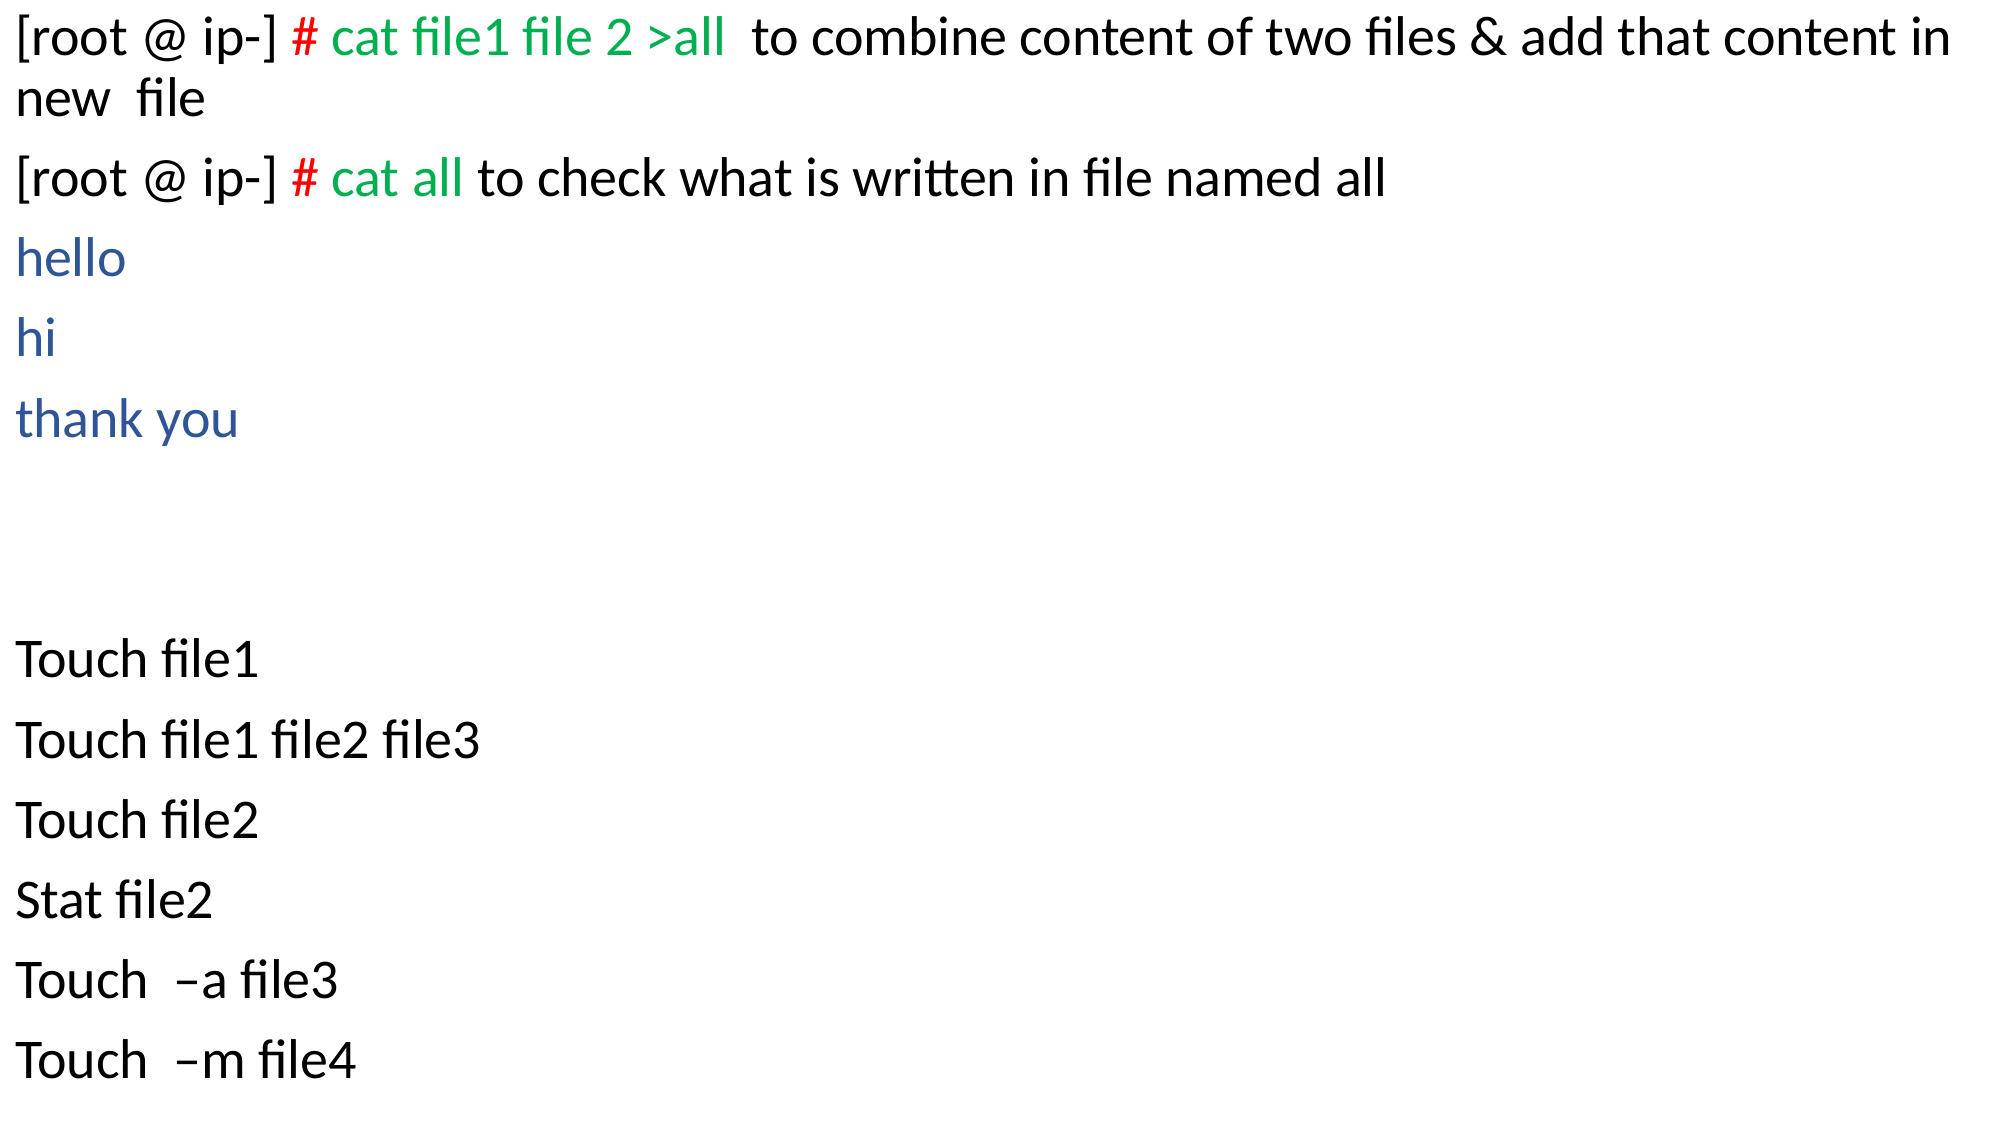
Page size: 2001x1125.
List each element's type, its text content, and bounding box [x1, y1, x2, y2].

list [root @ ip-] # cat file1 file 2 >all to combine content of two files & add that content in new file [root @ ip-] # cat all to check what is written in file named all hello hi thank you Touch file1 Touch file1 file2 file3 Touch file2 Stat file2 Touch –a file3 Touch –m file4 [0, 0, 2000, 1108]
